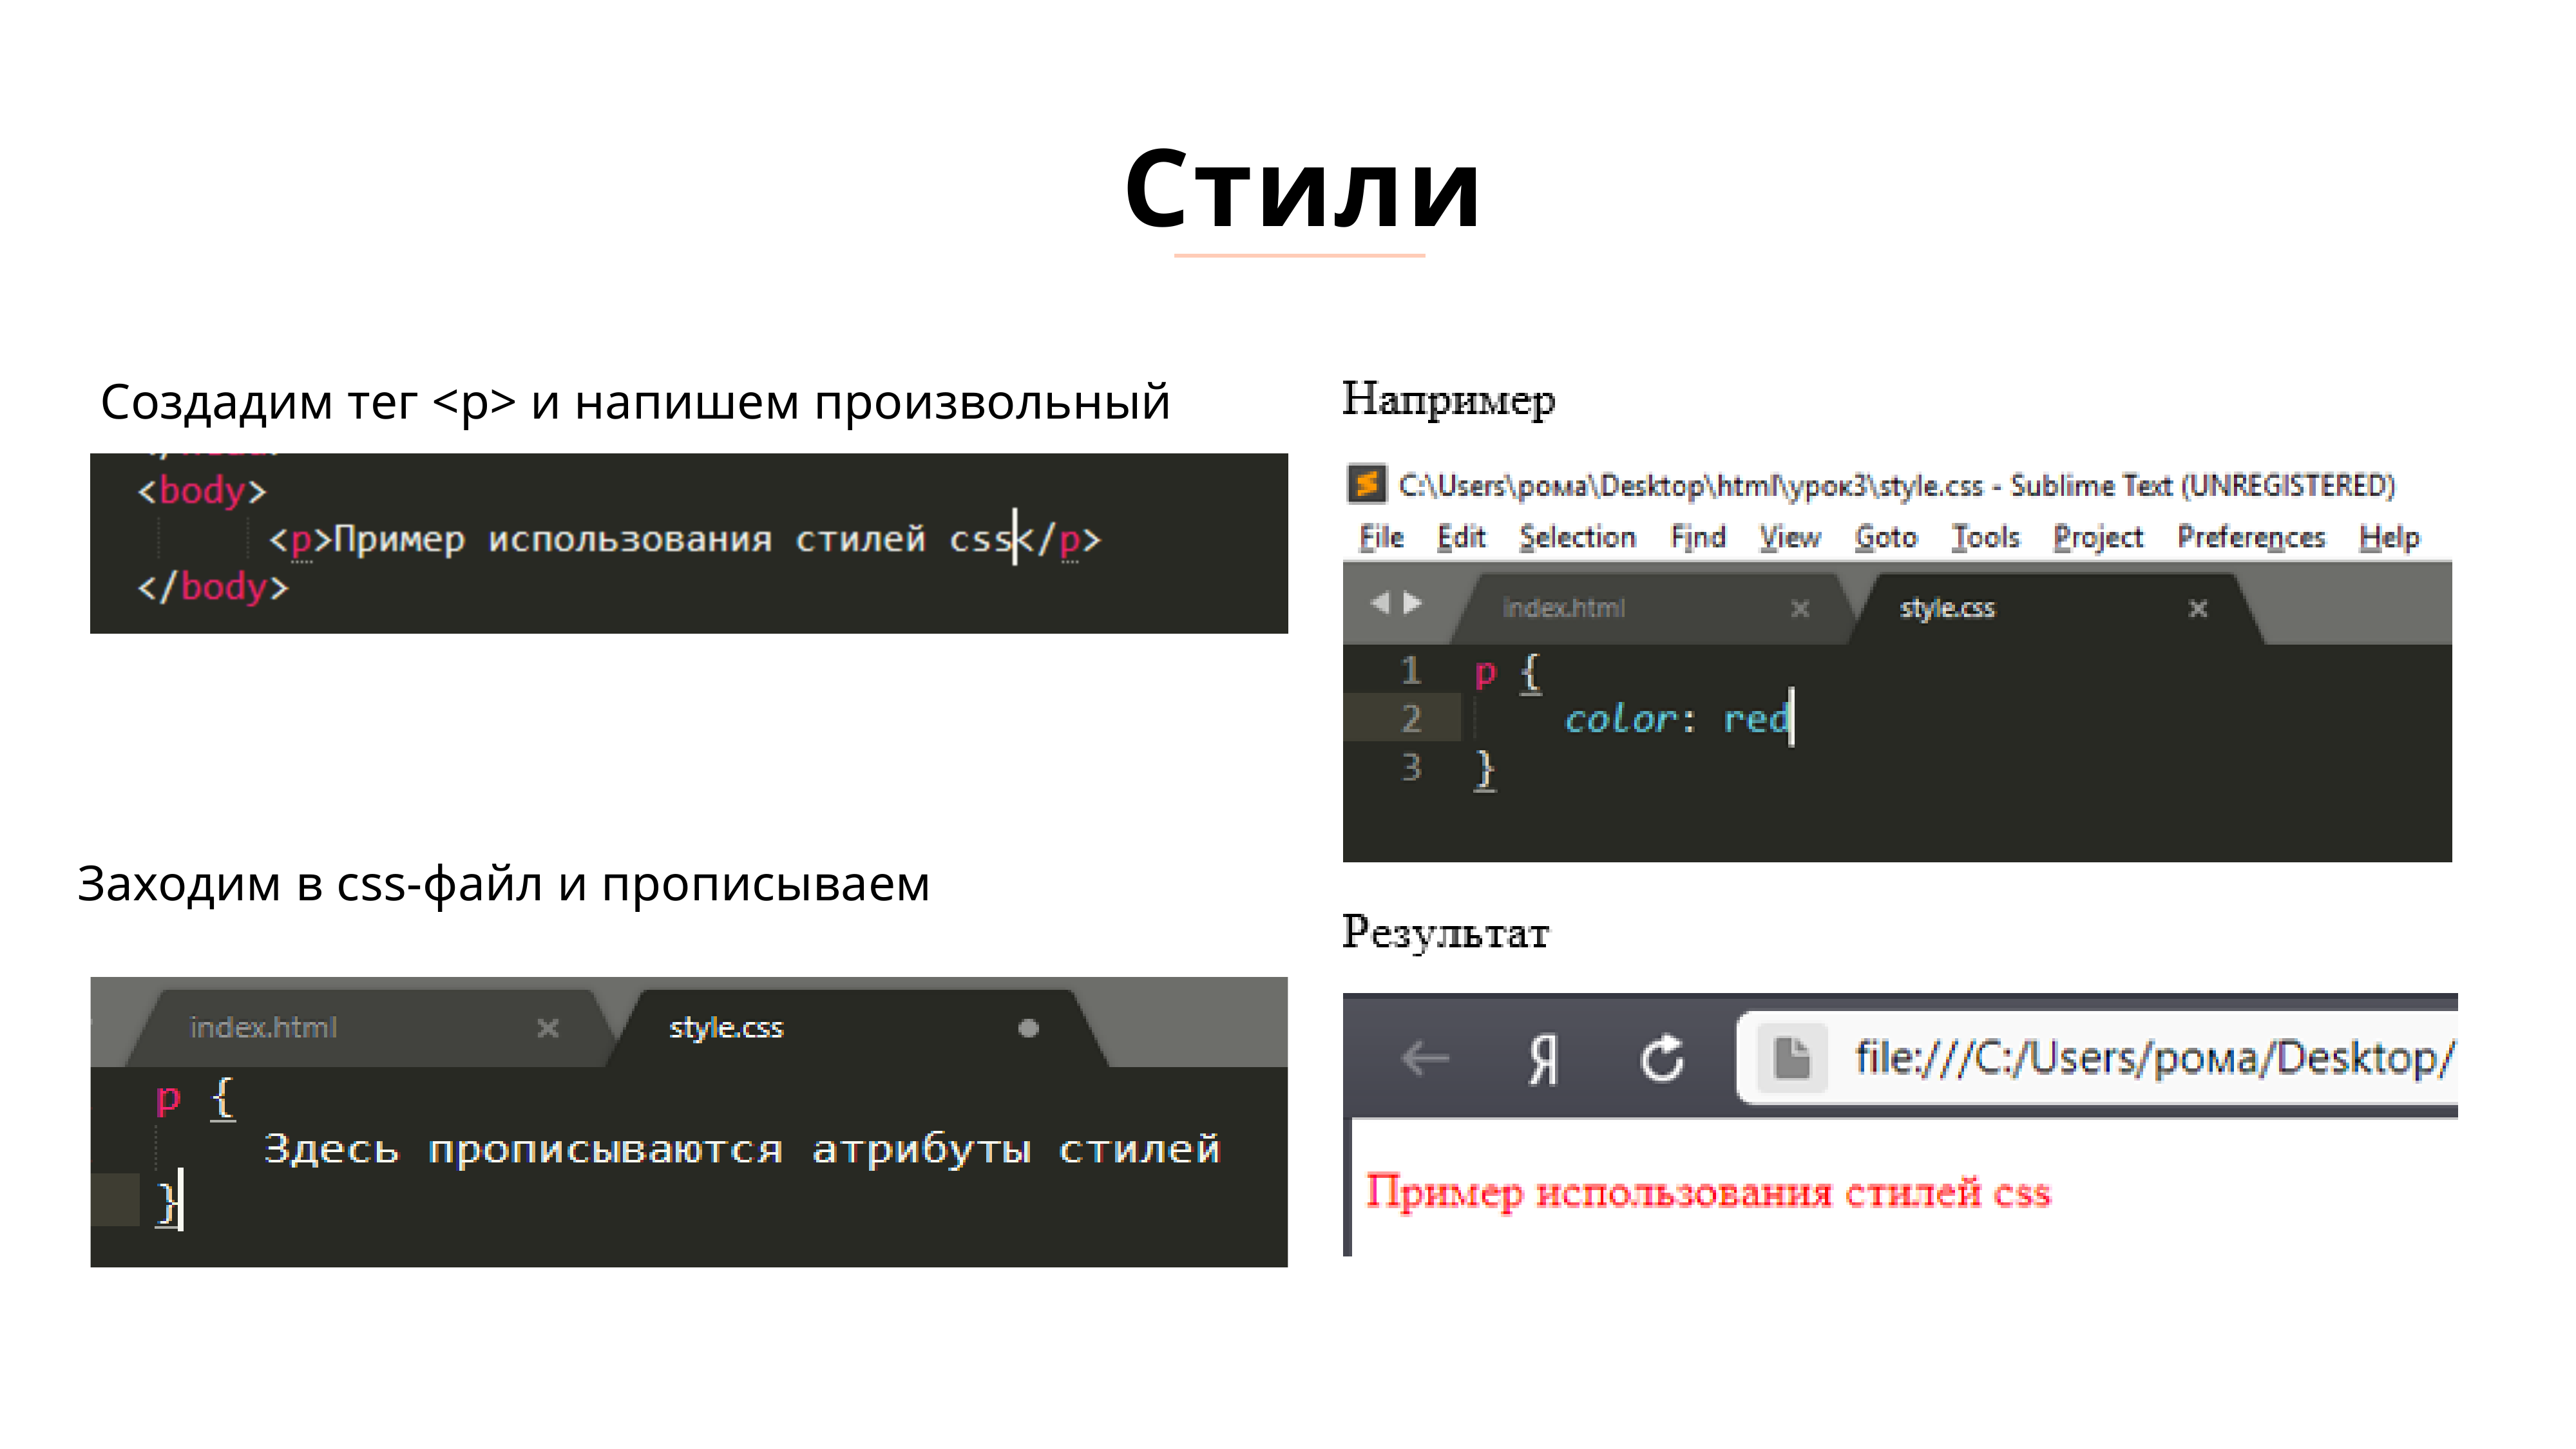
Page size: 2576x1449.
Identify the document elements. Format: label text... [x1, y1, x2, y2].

picture [90, 453, 1288, 634]
text_box Создадим тег <p> и напишем произвольный текст: [90, 361, 1288, 453]
text_box Заходим в css-файл и прописываем [68, 844, 942, 916]
text_box Стили [669, 148, 1906, 252]
picture [1307, 336, 2505, 1275]
picture [90, 977, 1288, 1267]
